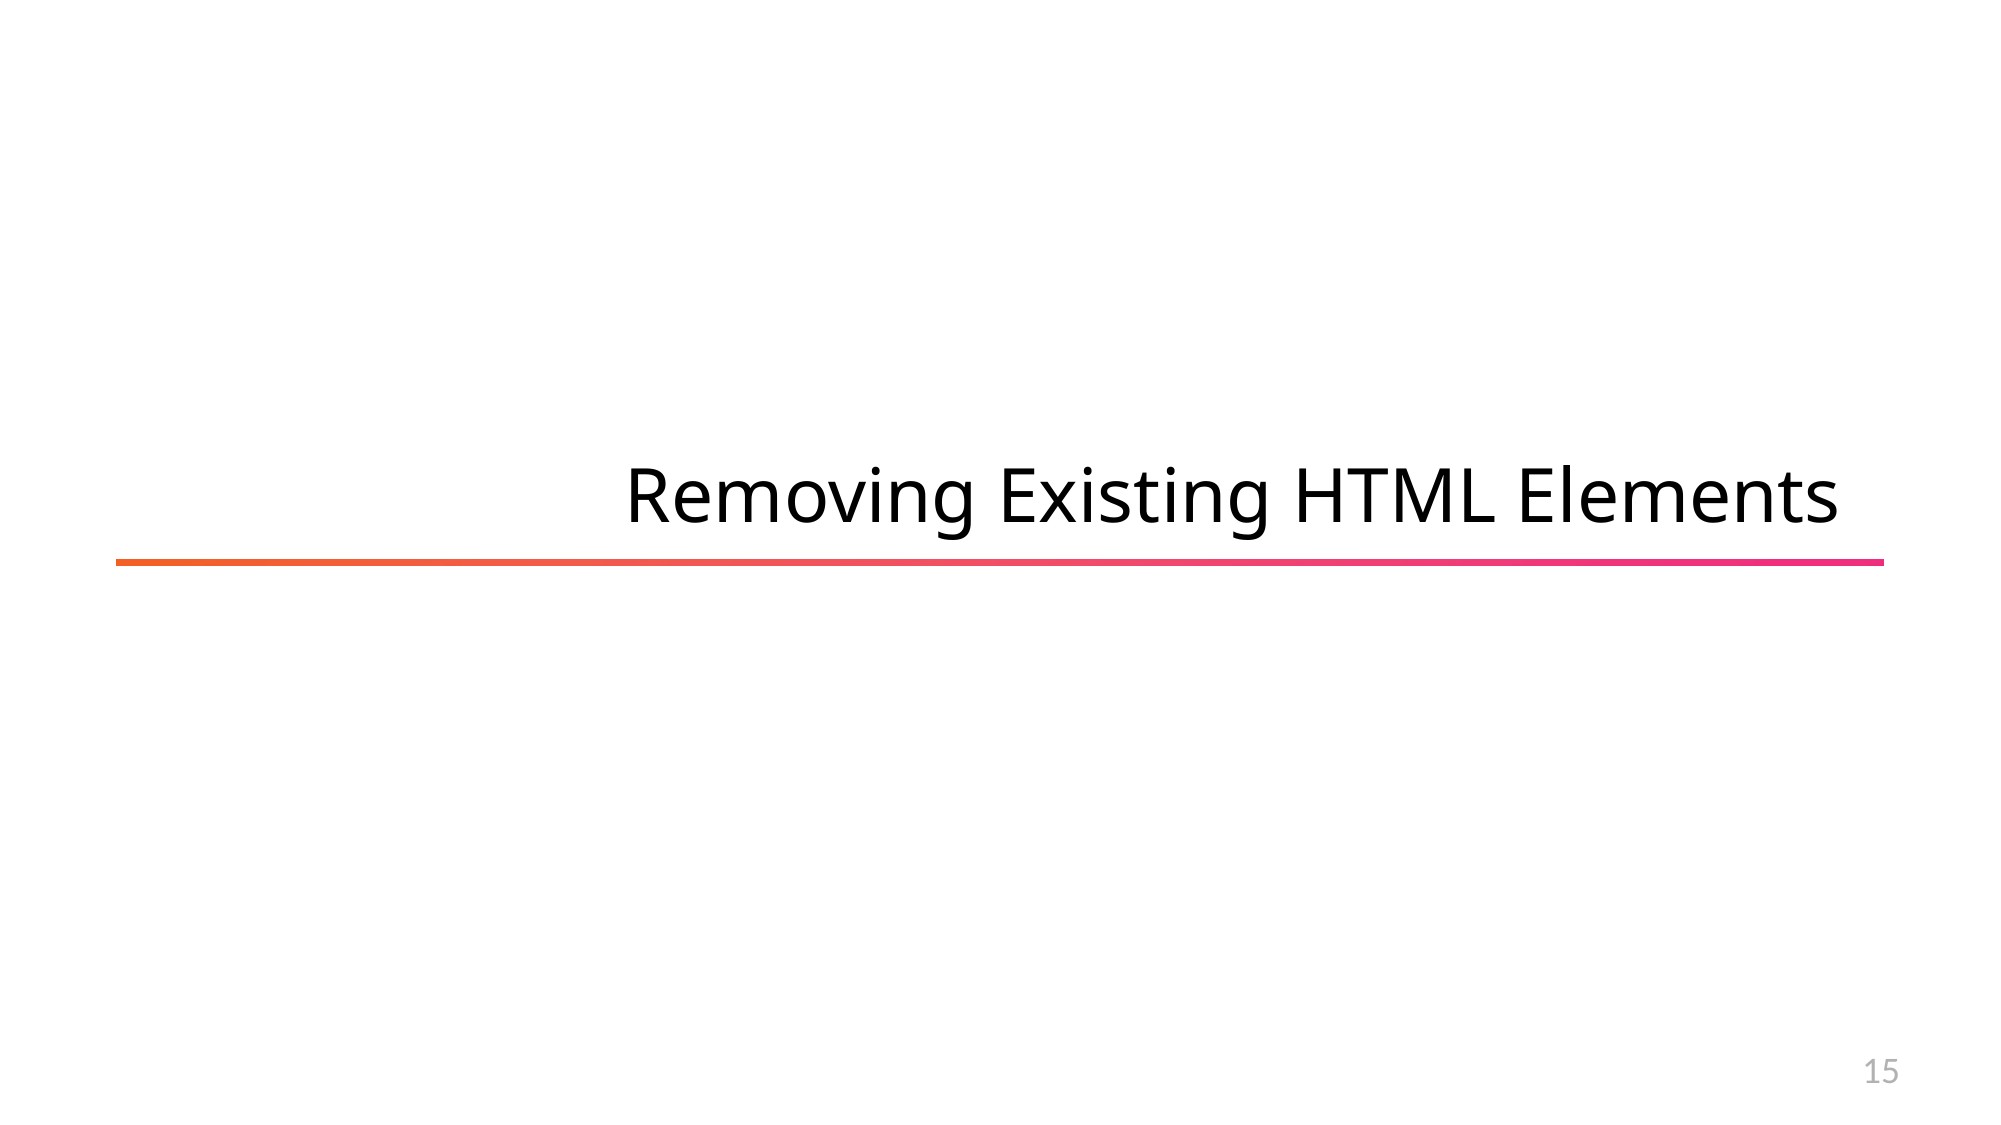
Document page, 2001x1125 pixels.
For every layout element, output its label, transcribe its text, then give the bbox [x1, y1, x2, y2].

title Removing Existing HTML Elements [624, 445, 1871, 636]
picture [116, 559, 624, 566]
slide_number 15 [1440, 1046, 1900, 1103]
picture [1871, 559, 1884, 566]
